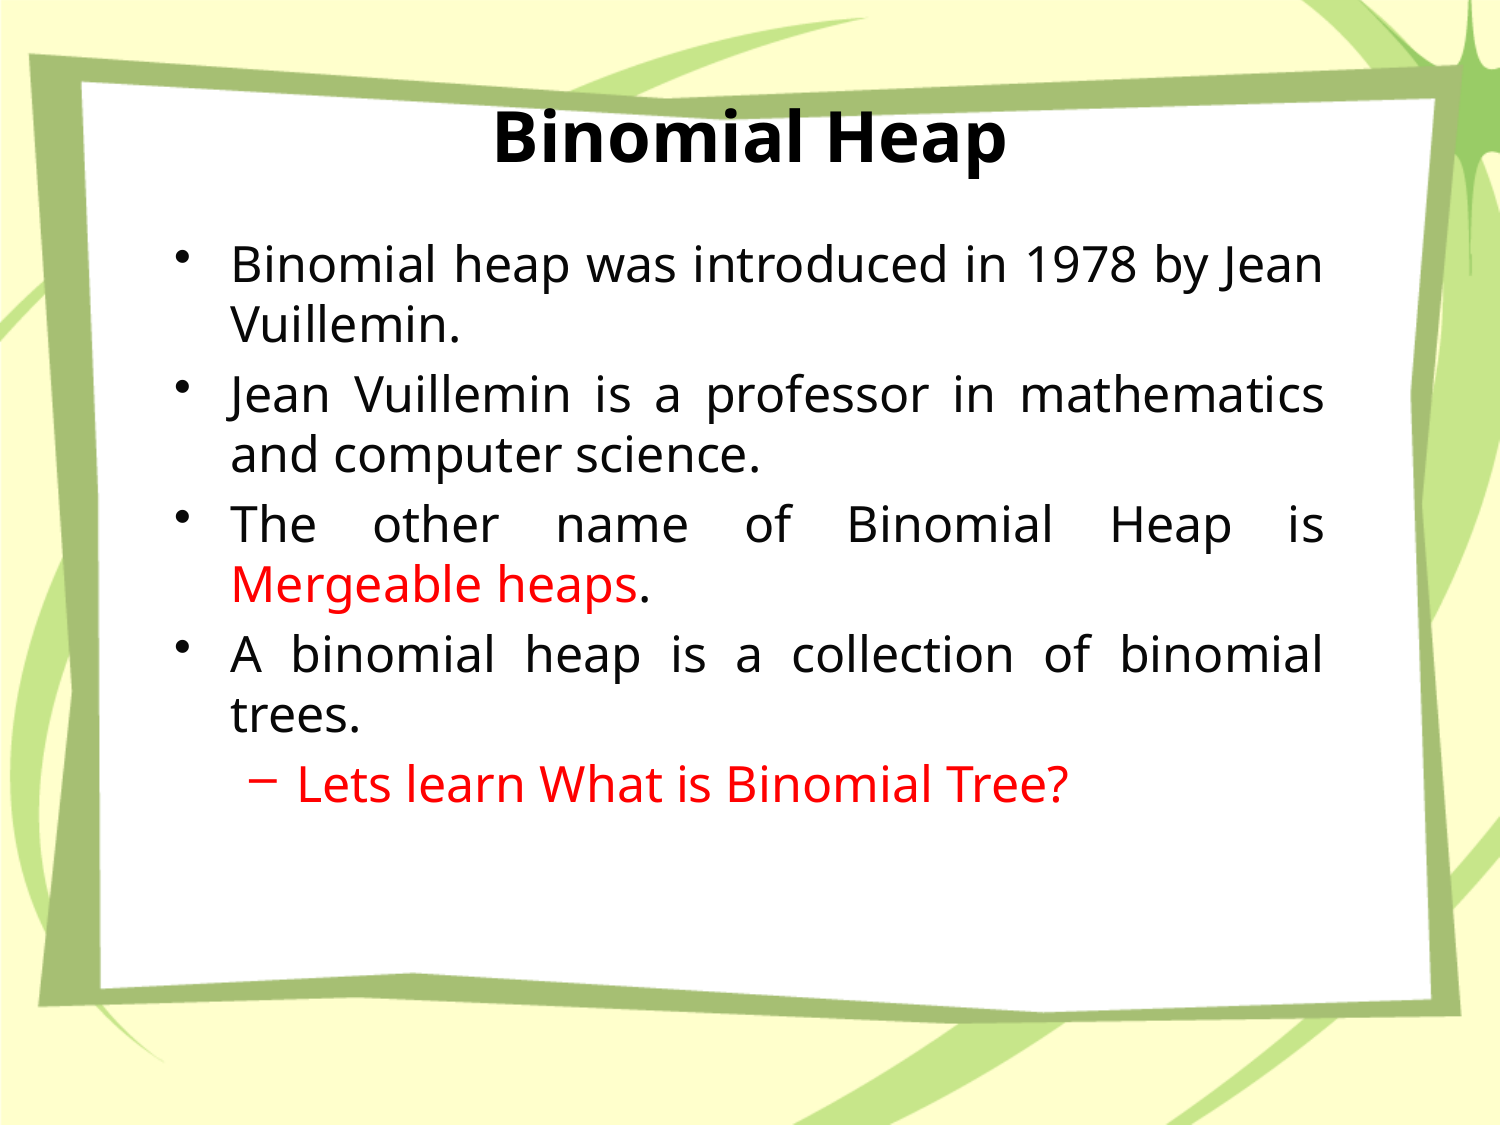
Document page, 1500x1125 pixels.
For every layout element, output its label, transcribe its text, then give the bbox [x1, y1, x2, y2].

title Binomial Heap [75, 75, 1425, 194]
text_box Binomial heap was introduced in 1978 by Jean Vuillemin. Jean Vuillemin is a professor in mathematics and computer science. The other name of Binomial Heap is Mergeable heaps. A binomial heap is a collection of binomial trees. Lets learn What is Binomial Tree? [159, 224, 1341, 900]
picture [0, 0, 1500, 1125]
